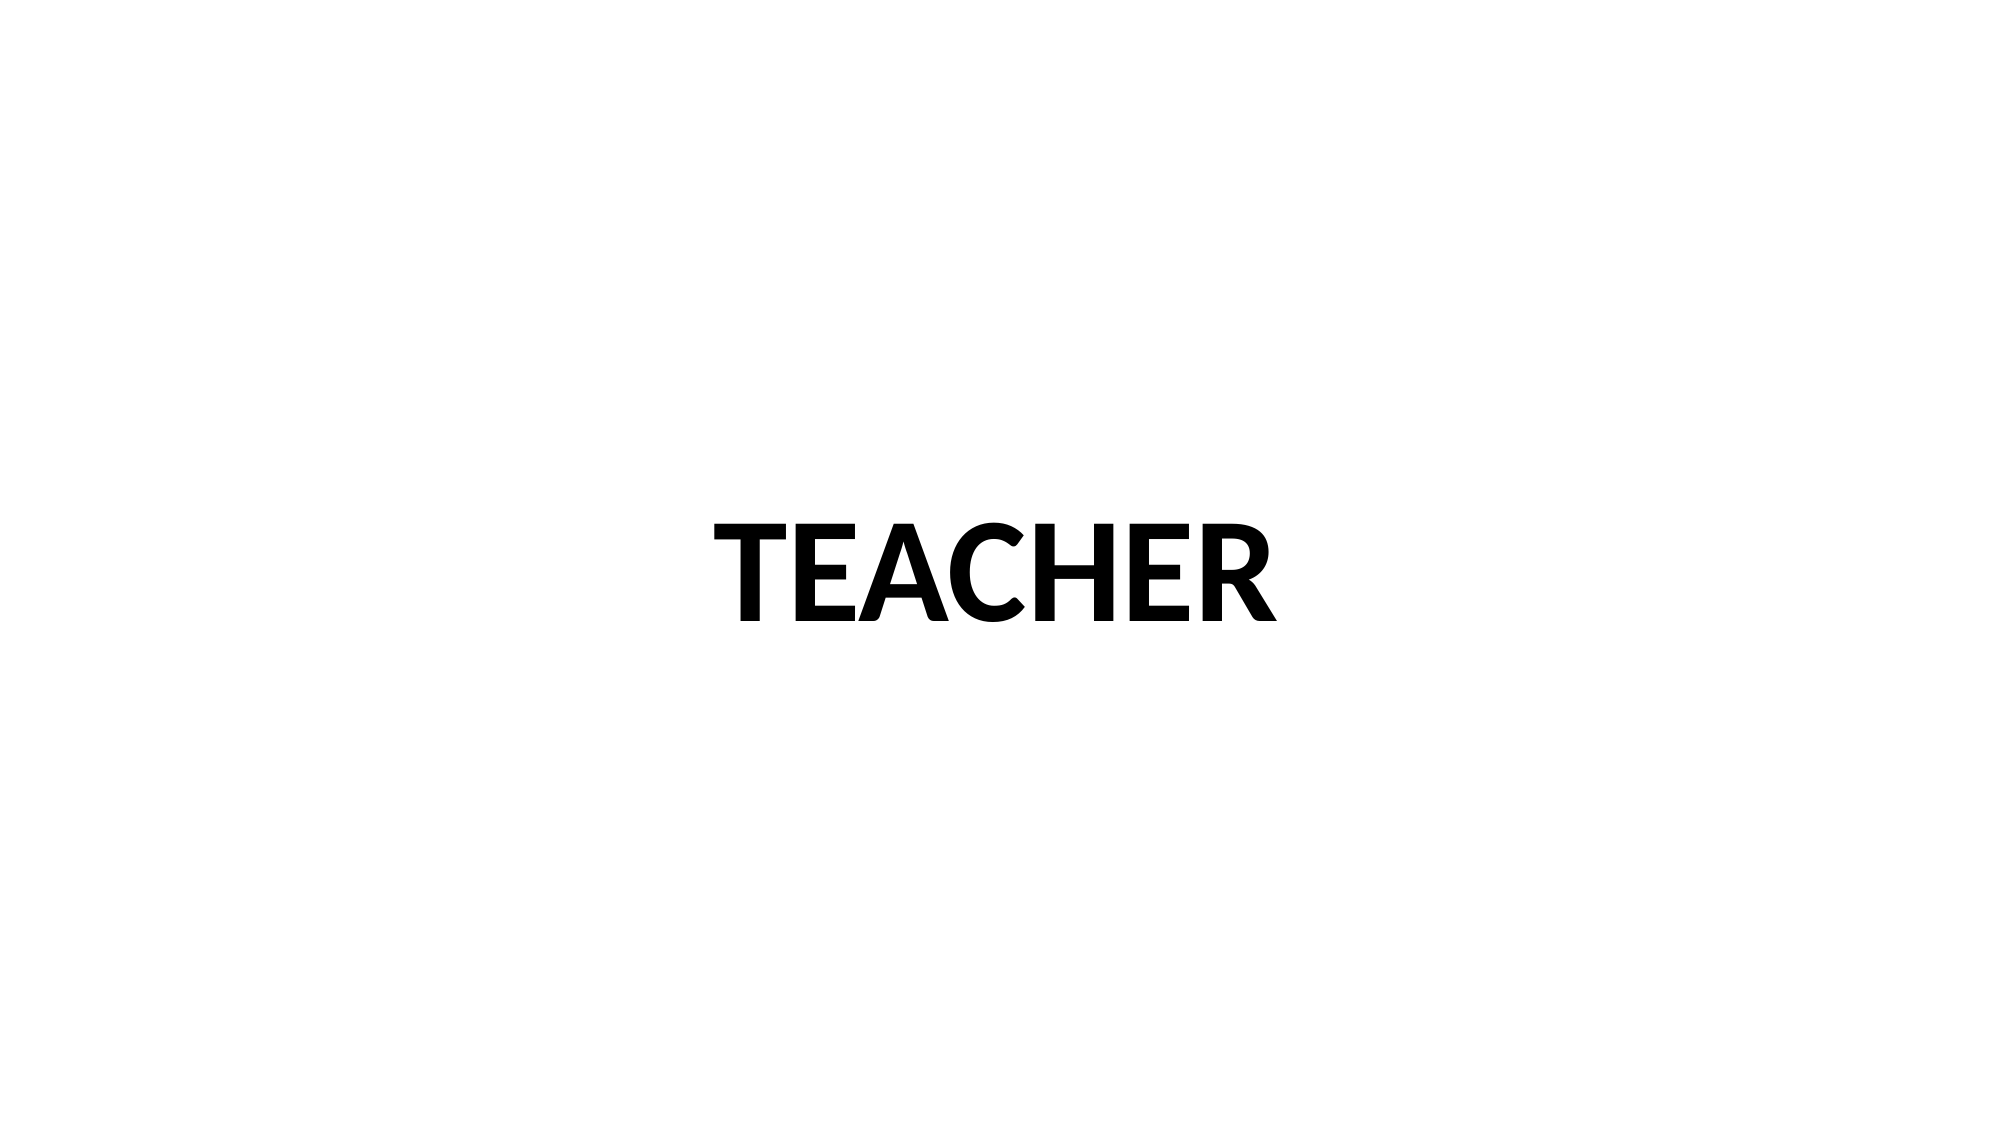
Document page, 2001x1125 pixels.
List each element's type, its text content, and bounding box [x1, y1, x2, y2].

text_box TEACHER [698, 463, 1302, 659]
